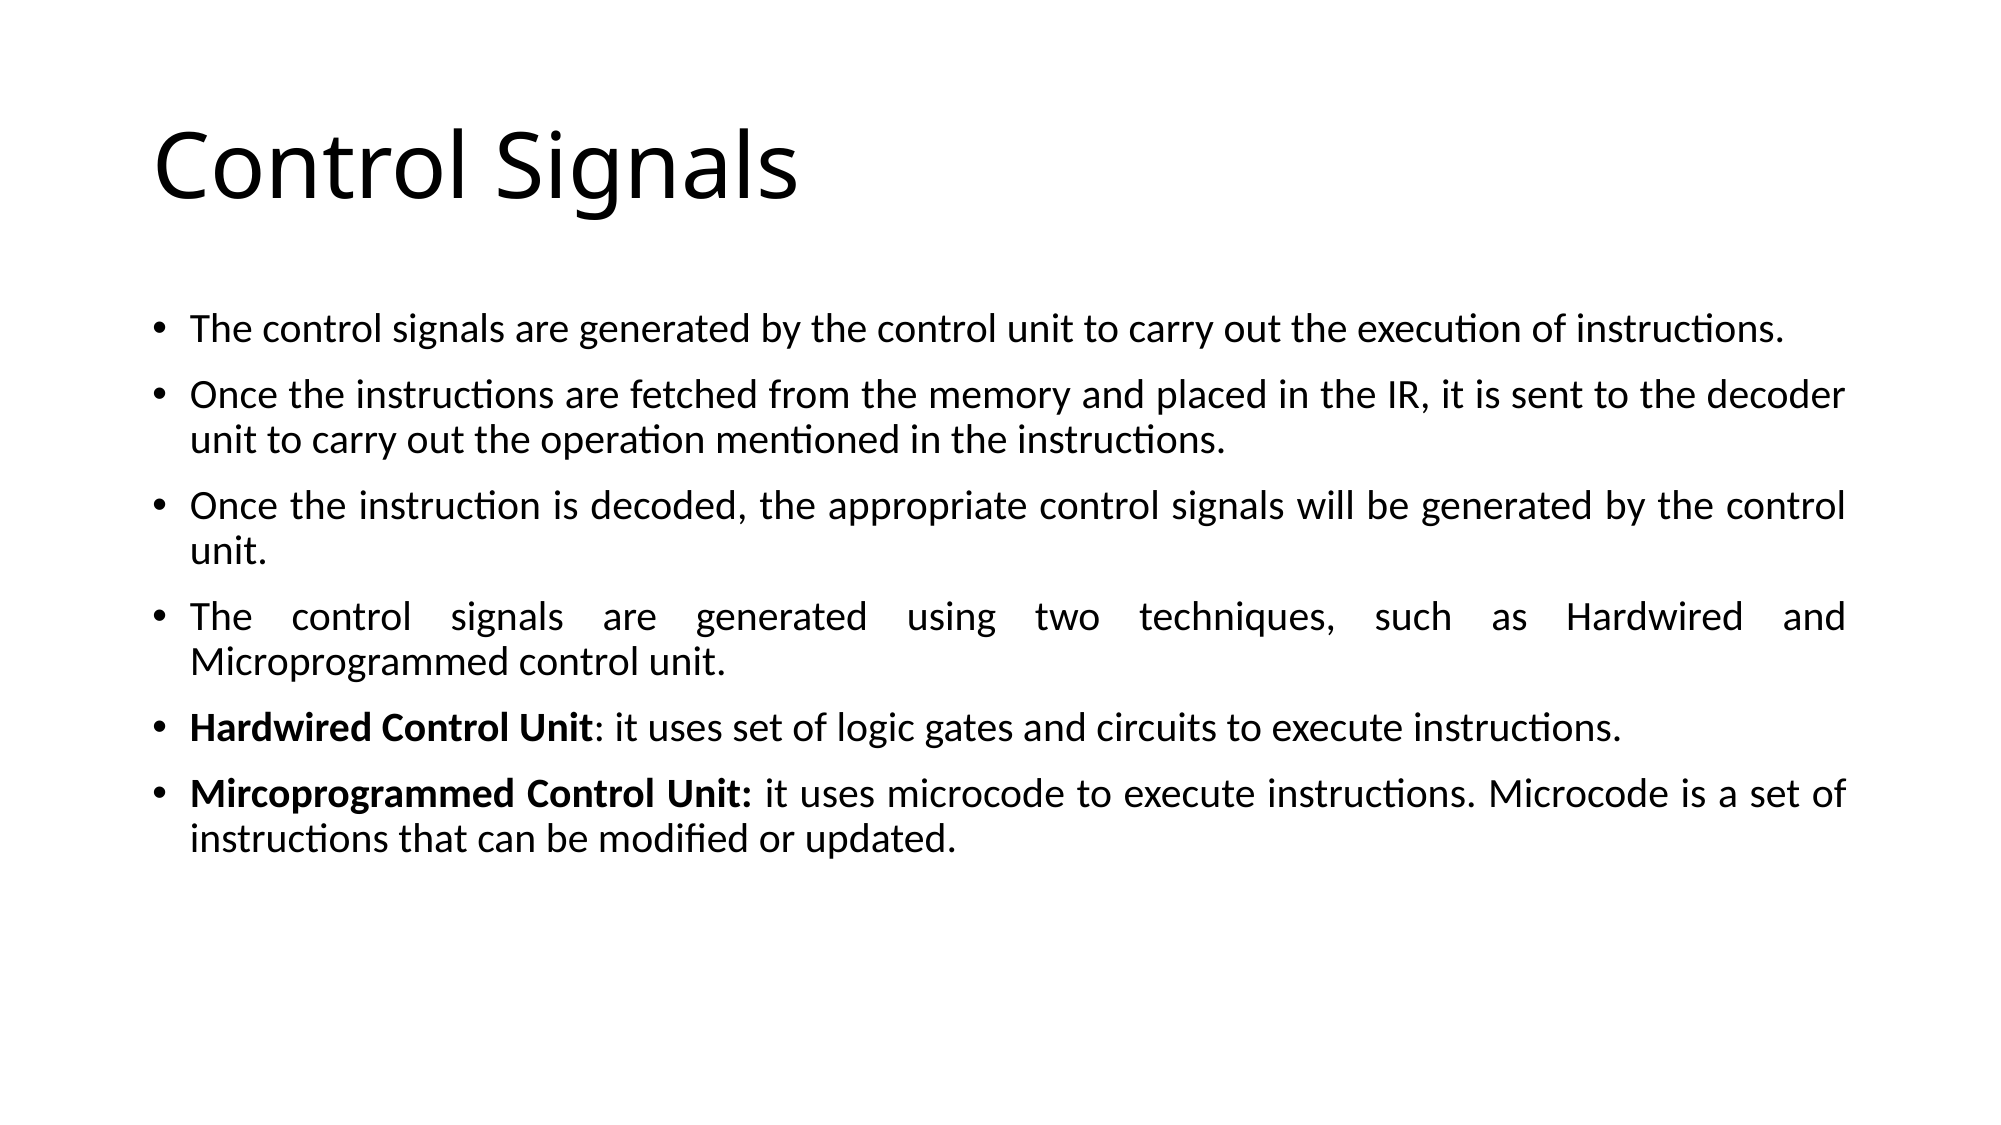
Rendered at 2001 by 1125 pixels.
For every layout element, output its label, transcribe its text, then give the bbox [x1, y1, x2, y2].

title Control Signals [137, 59, 1863, 278]
list The control signals are generated by the control unit to carry out the execution of instructions. Once the instructions are fetched from the memory and placed in the IR, it is sent to the decoder unit to carry out the operation mentioned in the instructions. Once the instruction is decoded, the appropriate control signals will be generated by the control unit. The control signals are generated using two techniques, such as Hardwired and Microprogrammed control unit. Hardwired Control Unit: it uses set of logic gates and circuits to execute instructions. Mircoprogrammed Control Unit: it uses microcode to execute instructions. Microcode is a set of instructions that can be modified or updated. [137, 299, 1863, 1014]
